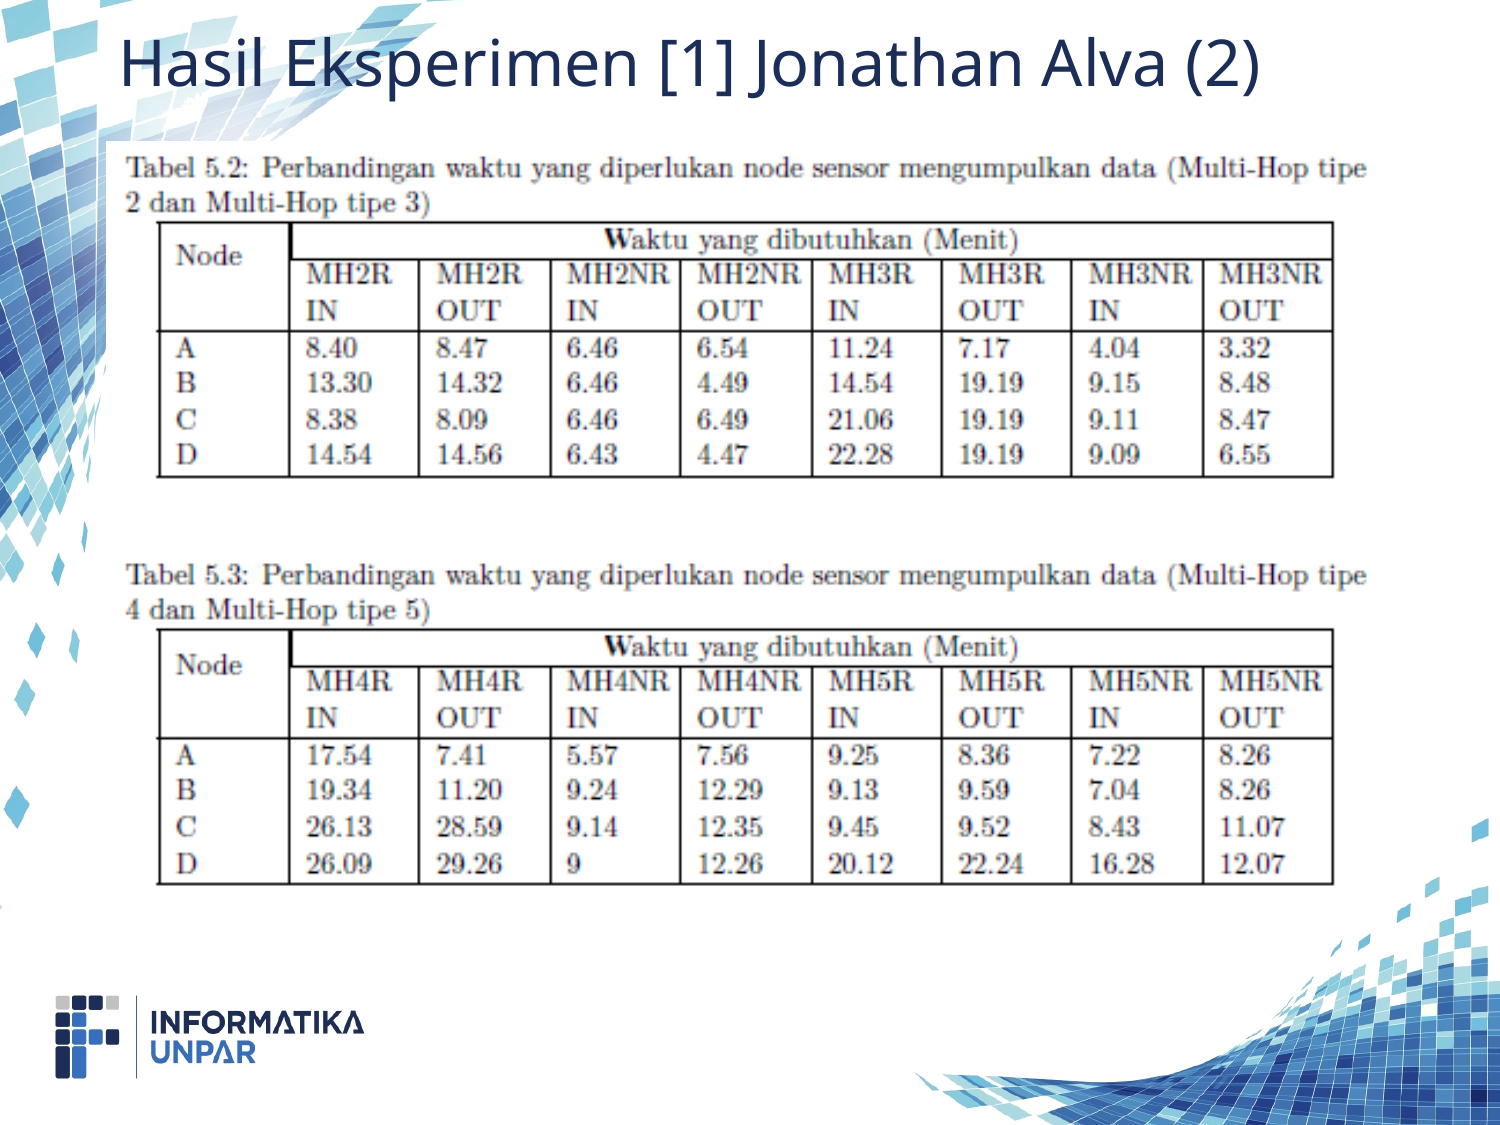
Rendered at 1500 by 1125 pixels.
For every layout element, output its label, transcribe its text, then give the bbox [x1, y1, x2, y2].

title Hasil Eksperimen [1] Jonathan Alva (2) [103, 22, 1397, 109]
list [106, 140, 1398, 910]
picture [0, 0, 1500, 1125]
